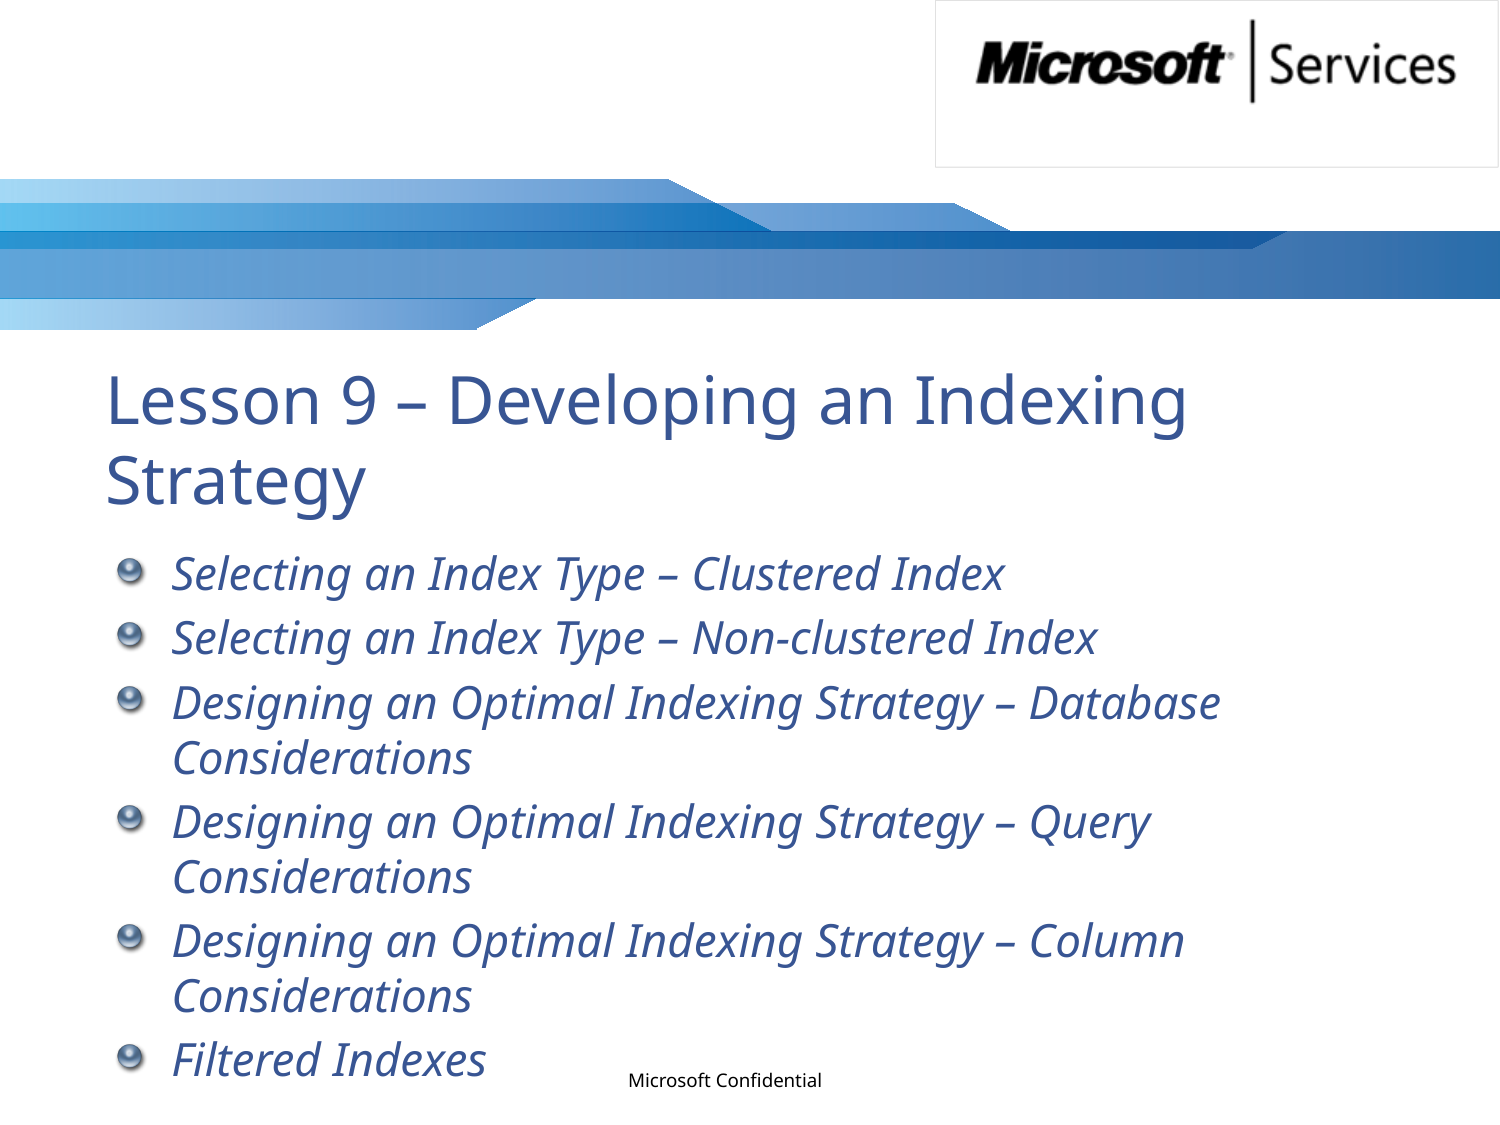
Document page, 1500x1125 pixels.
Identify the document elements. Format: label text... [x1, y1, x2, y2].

picture [114, 556, 148, 589]
title Lesson 9 – Developing an Indexing Strategy [90, 360, 1425, 525]
footer Microsoft Confidential [425, 1050, 1025, 1110]
picture [114, 684, 148, 717]
picture [0, 179, 1500, 330]
picture [934, 0, 1500, 169]
picture [114, 620, 148, 653]
picture [114, 803, 148, 836]
picture [114, 922, 148, 955]
picture [114, 1042, 148, 1075]
subtitle Selecting an Index Type – Clustered Index Selecting an Index Type – Non-clustered Index Designing an Optimal Indexing Strategy – Database Considerations Designing an Optimal Indexing Strategy – Query Considerations Designing an Optimal Indexing Strategy – Column Considerations Filtered Indexes [99, 537, 1420, 1110]
